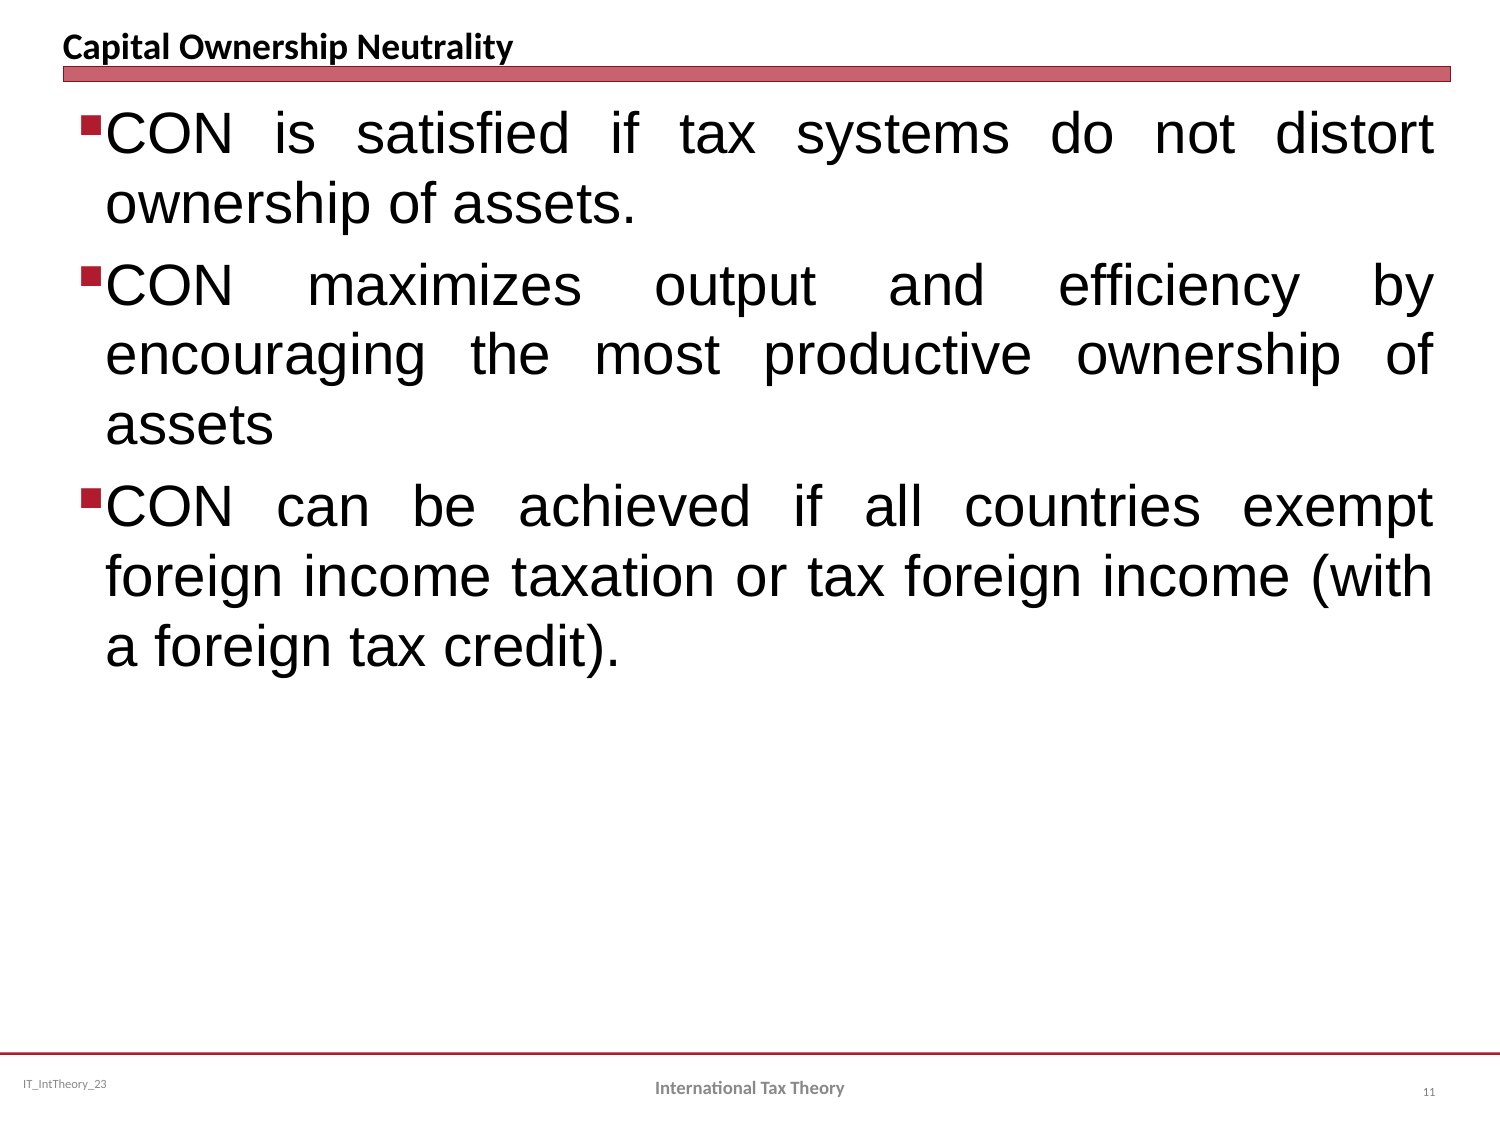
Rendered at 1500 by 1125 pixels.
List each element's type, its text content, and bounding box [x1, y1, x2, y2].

slide_number 11 [1375, 1061, 1451, 1122]
footer International Tax Theory [512, 1056, 988, 1117]
list CON is satisfied if tax systems do not distort ownership of assets. CON maximizes output and efficiency by encouraging the most productive ownership of assets CON can be achieved if all countries exempt foreign income taxation or tax foreign income (with a foreign tax credit). [63, 87, 1451, 1041]
title Capital Ownership Neutrality [62, 6, 1451, 67]
